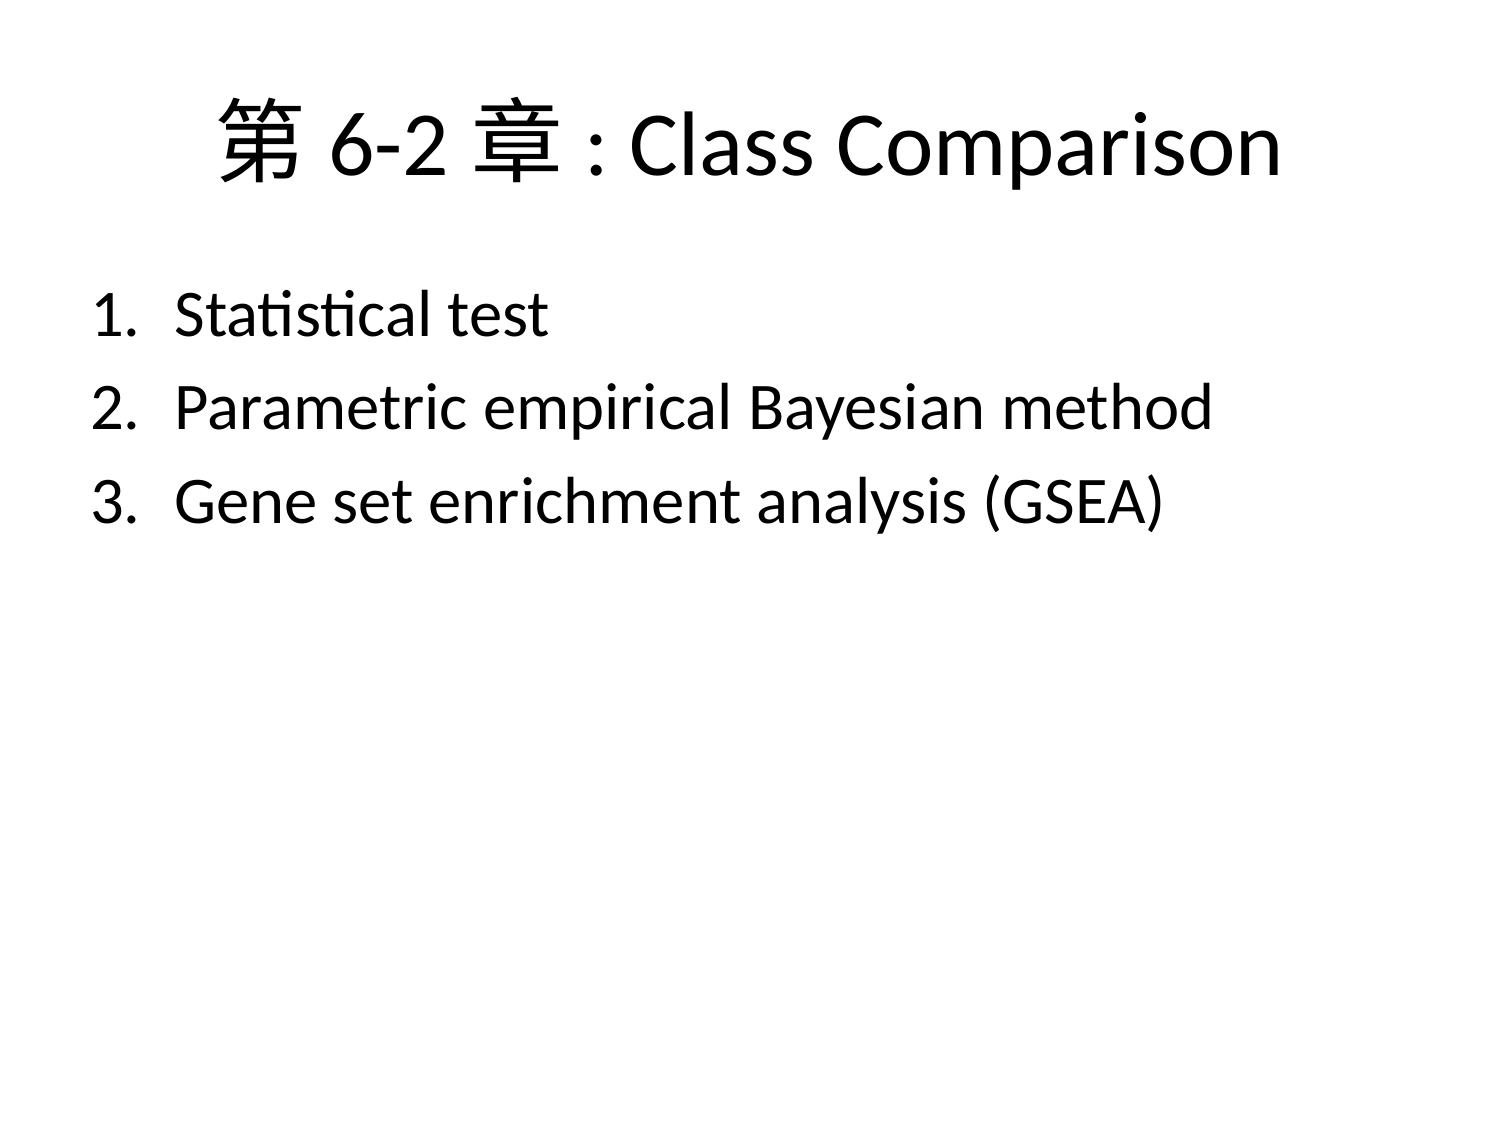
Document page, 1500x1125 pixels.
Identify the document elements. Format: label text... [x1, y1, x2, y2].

list Statistical test Parametric empirical Bayesian method Gene set enrichment analysis (GSEA) [75, 262, 1425, 1005]
title 第6-2章: Class Comparison [75, 45, 1425, 233]
